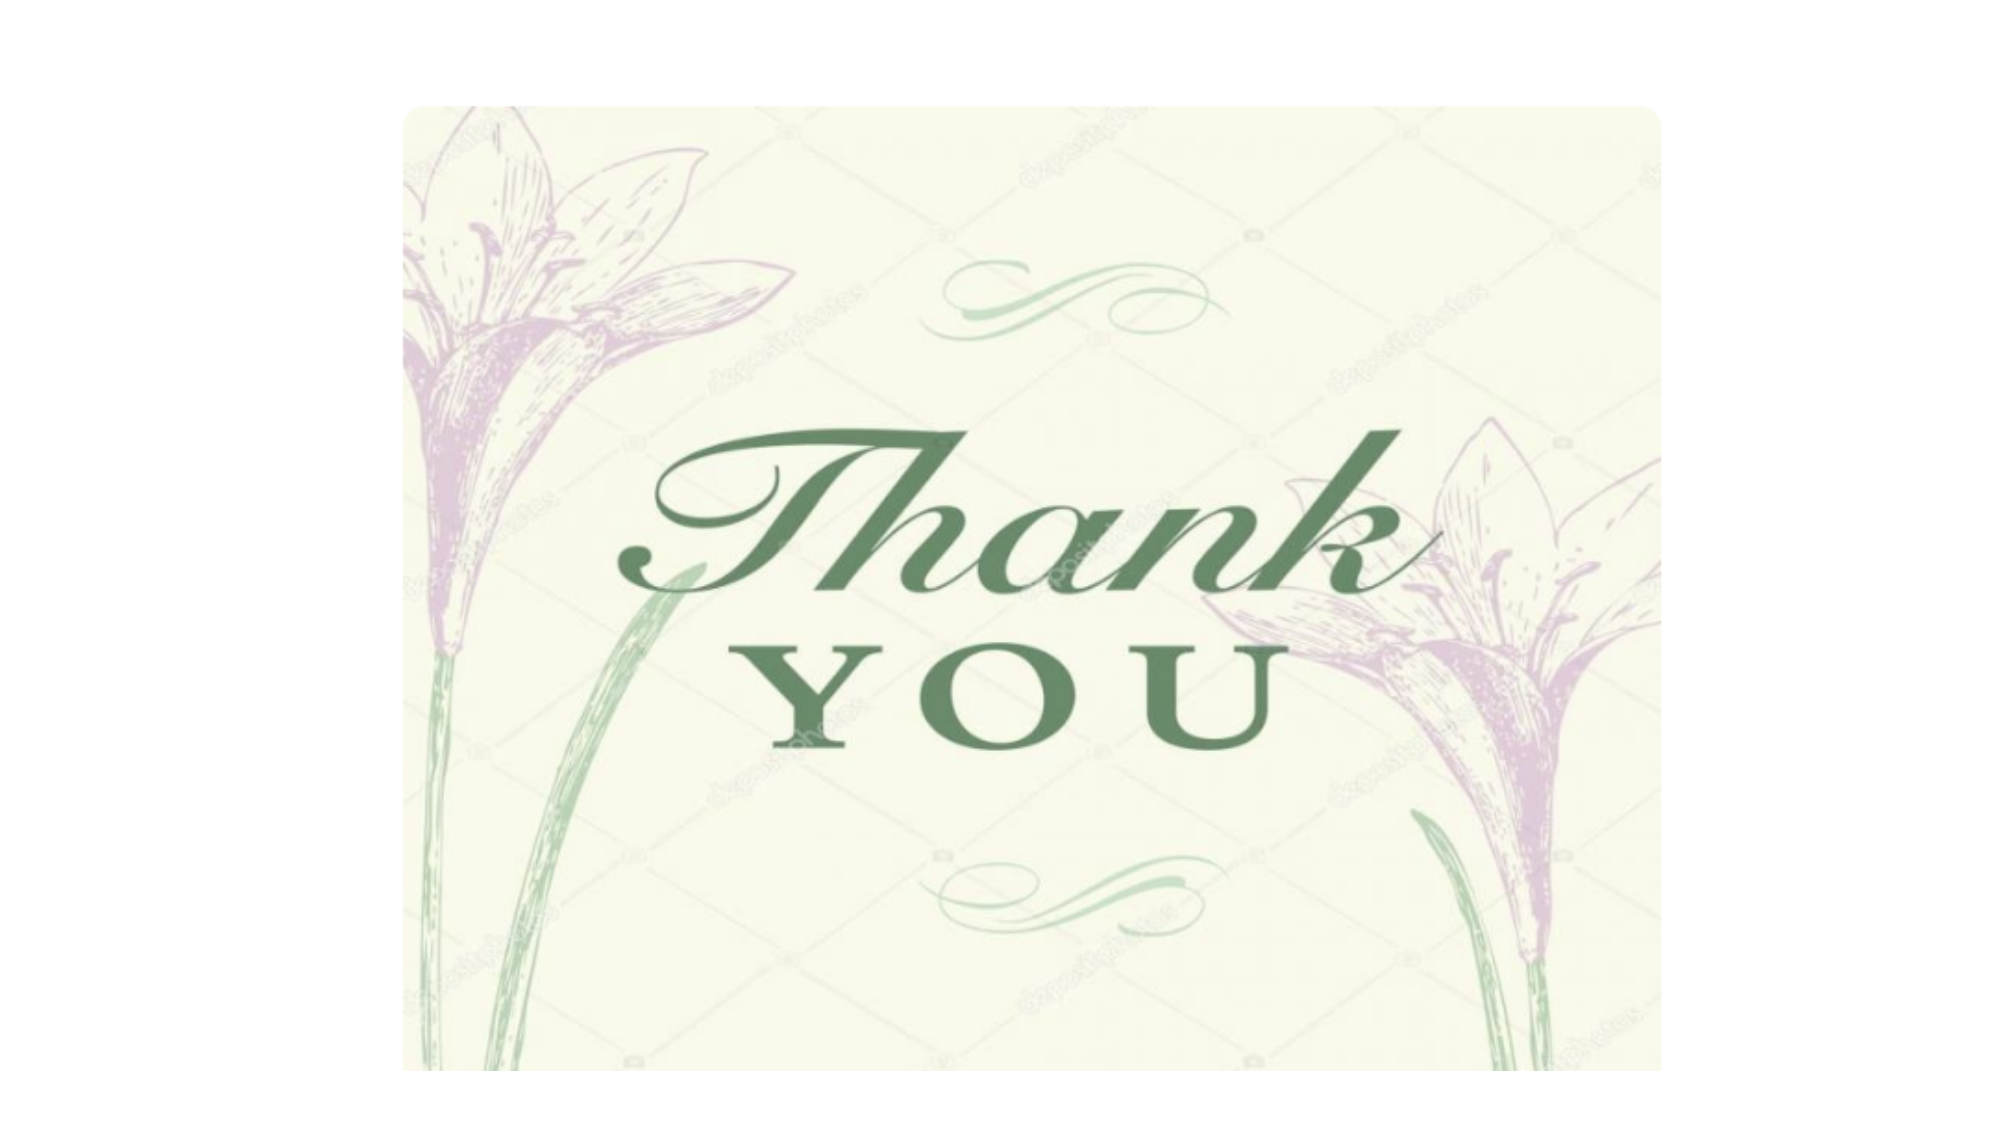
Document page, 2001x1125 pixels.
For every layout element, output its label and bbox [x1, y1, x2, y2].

picture [396, 99, 1669, 1071]
